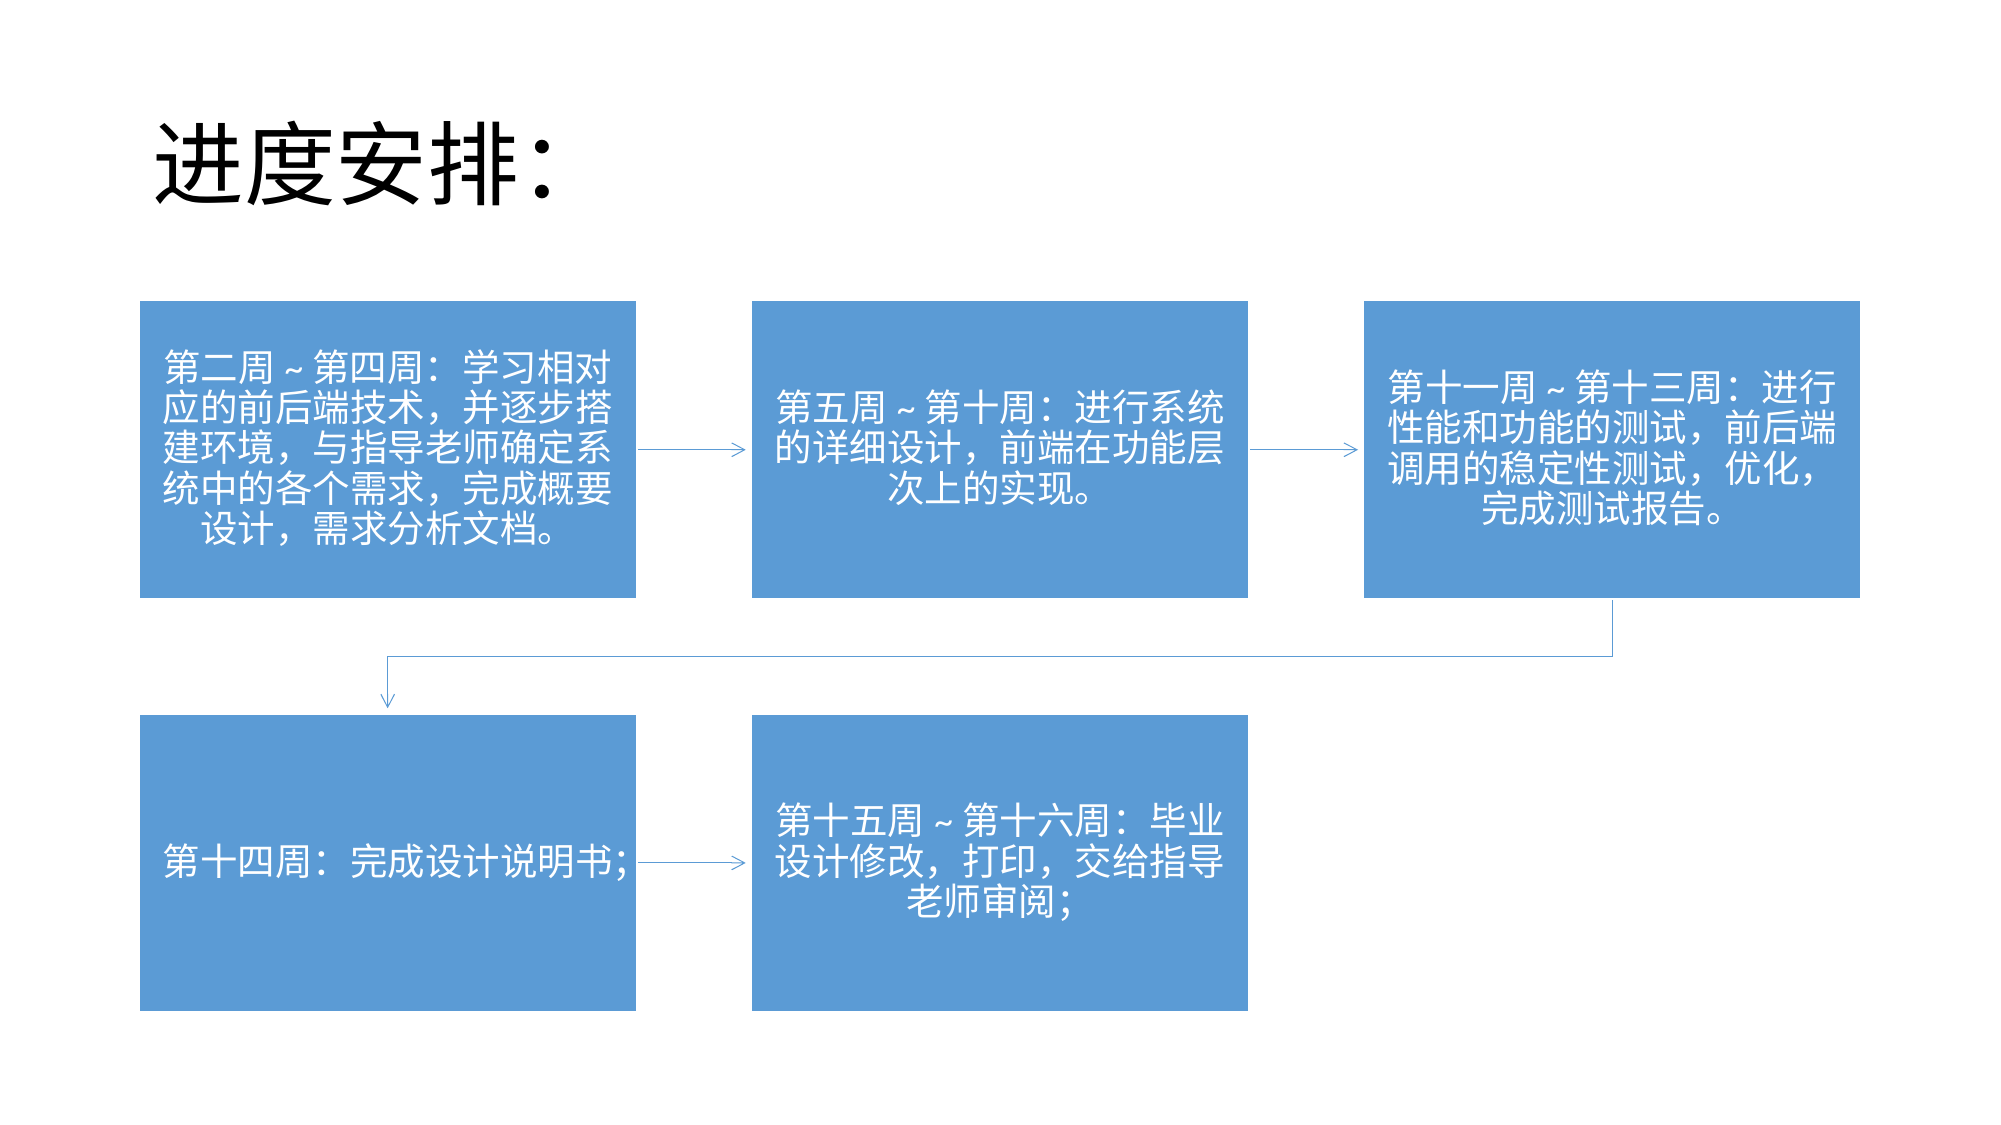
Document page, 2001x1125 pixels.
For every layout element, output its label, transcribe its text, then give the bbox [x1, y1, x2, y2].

title 进度安排： [137, 59, 1863, 278]
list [137, 299, 1863, 1014]
